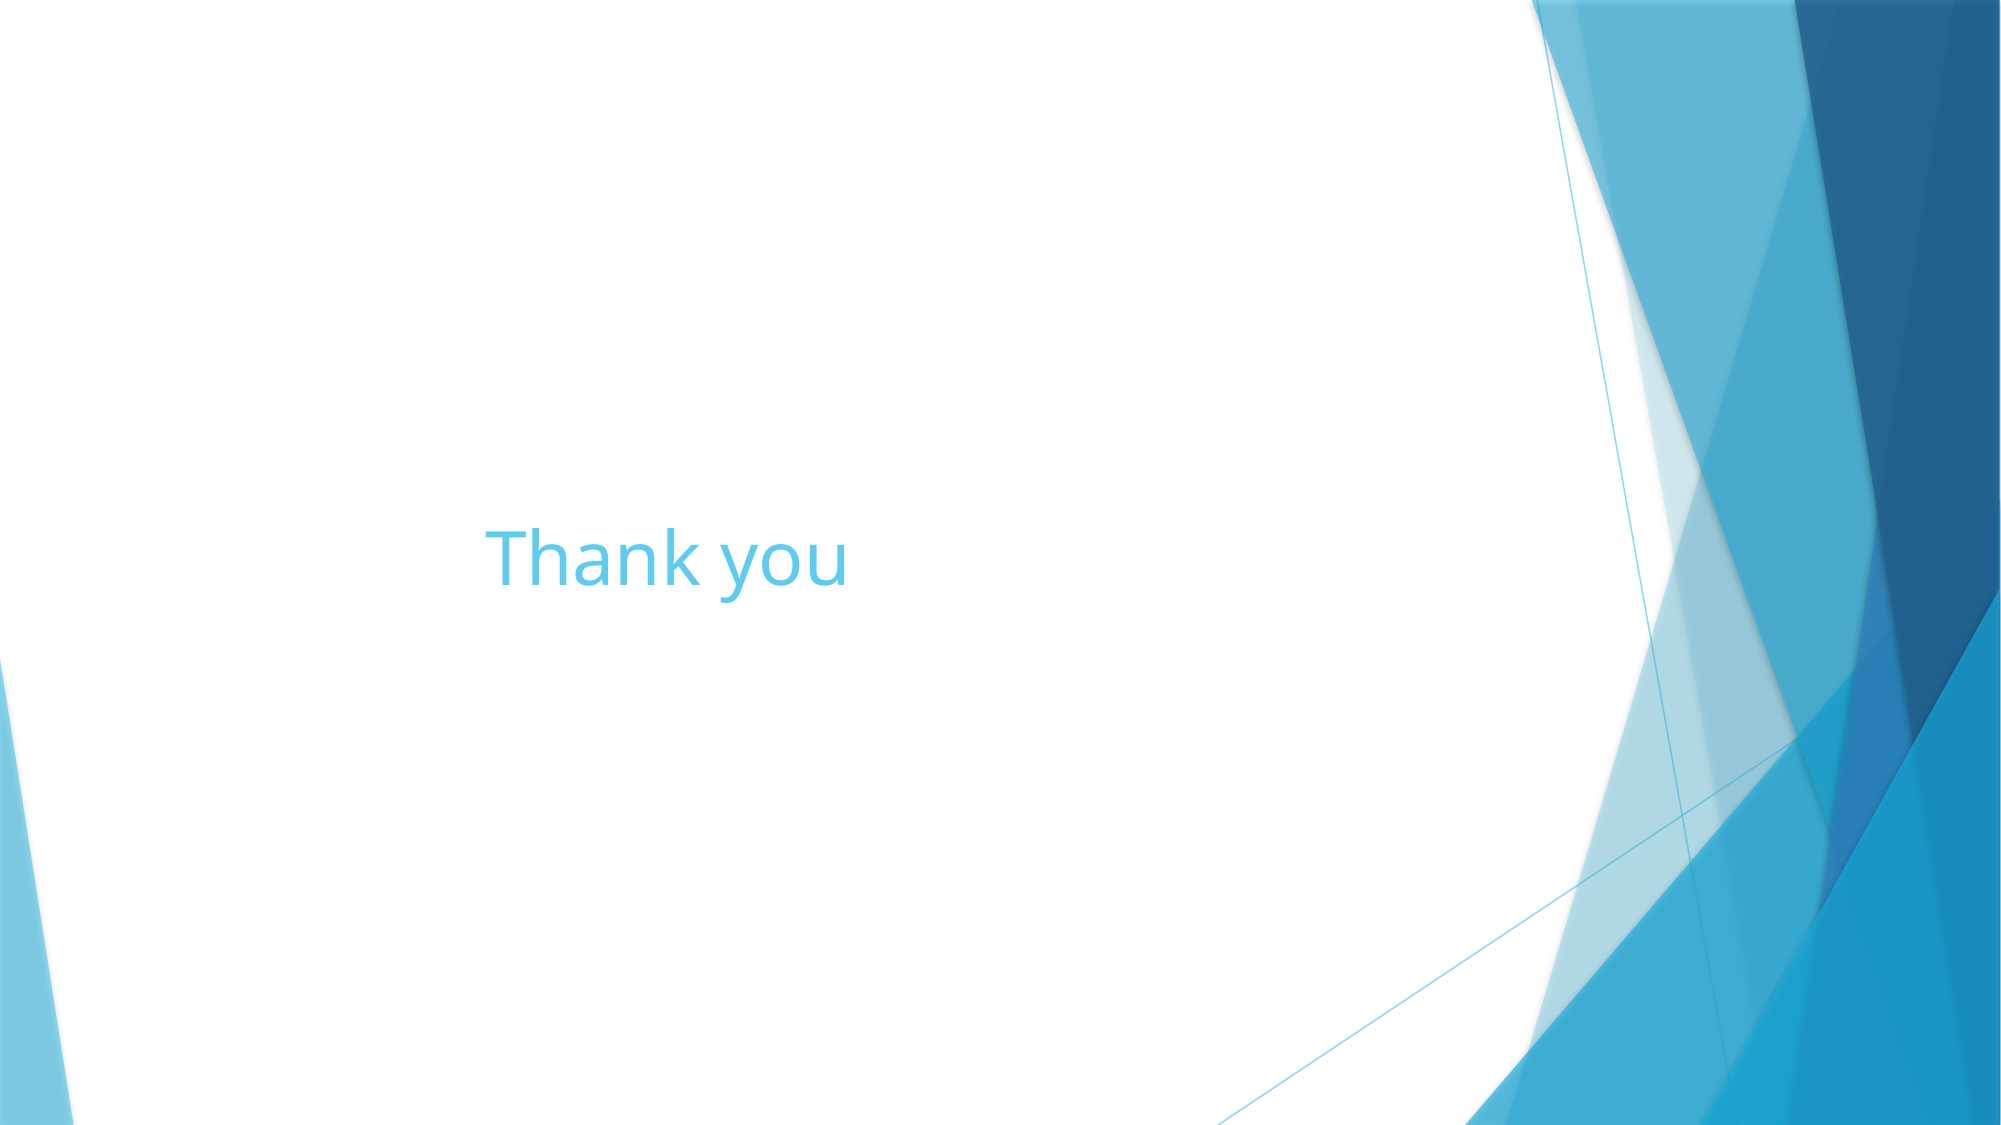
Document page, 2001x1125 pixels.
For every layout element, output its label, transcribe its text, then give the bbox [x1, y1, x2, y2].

title Thank you [469, 502, 1881, 720]
